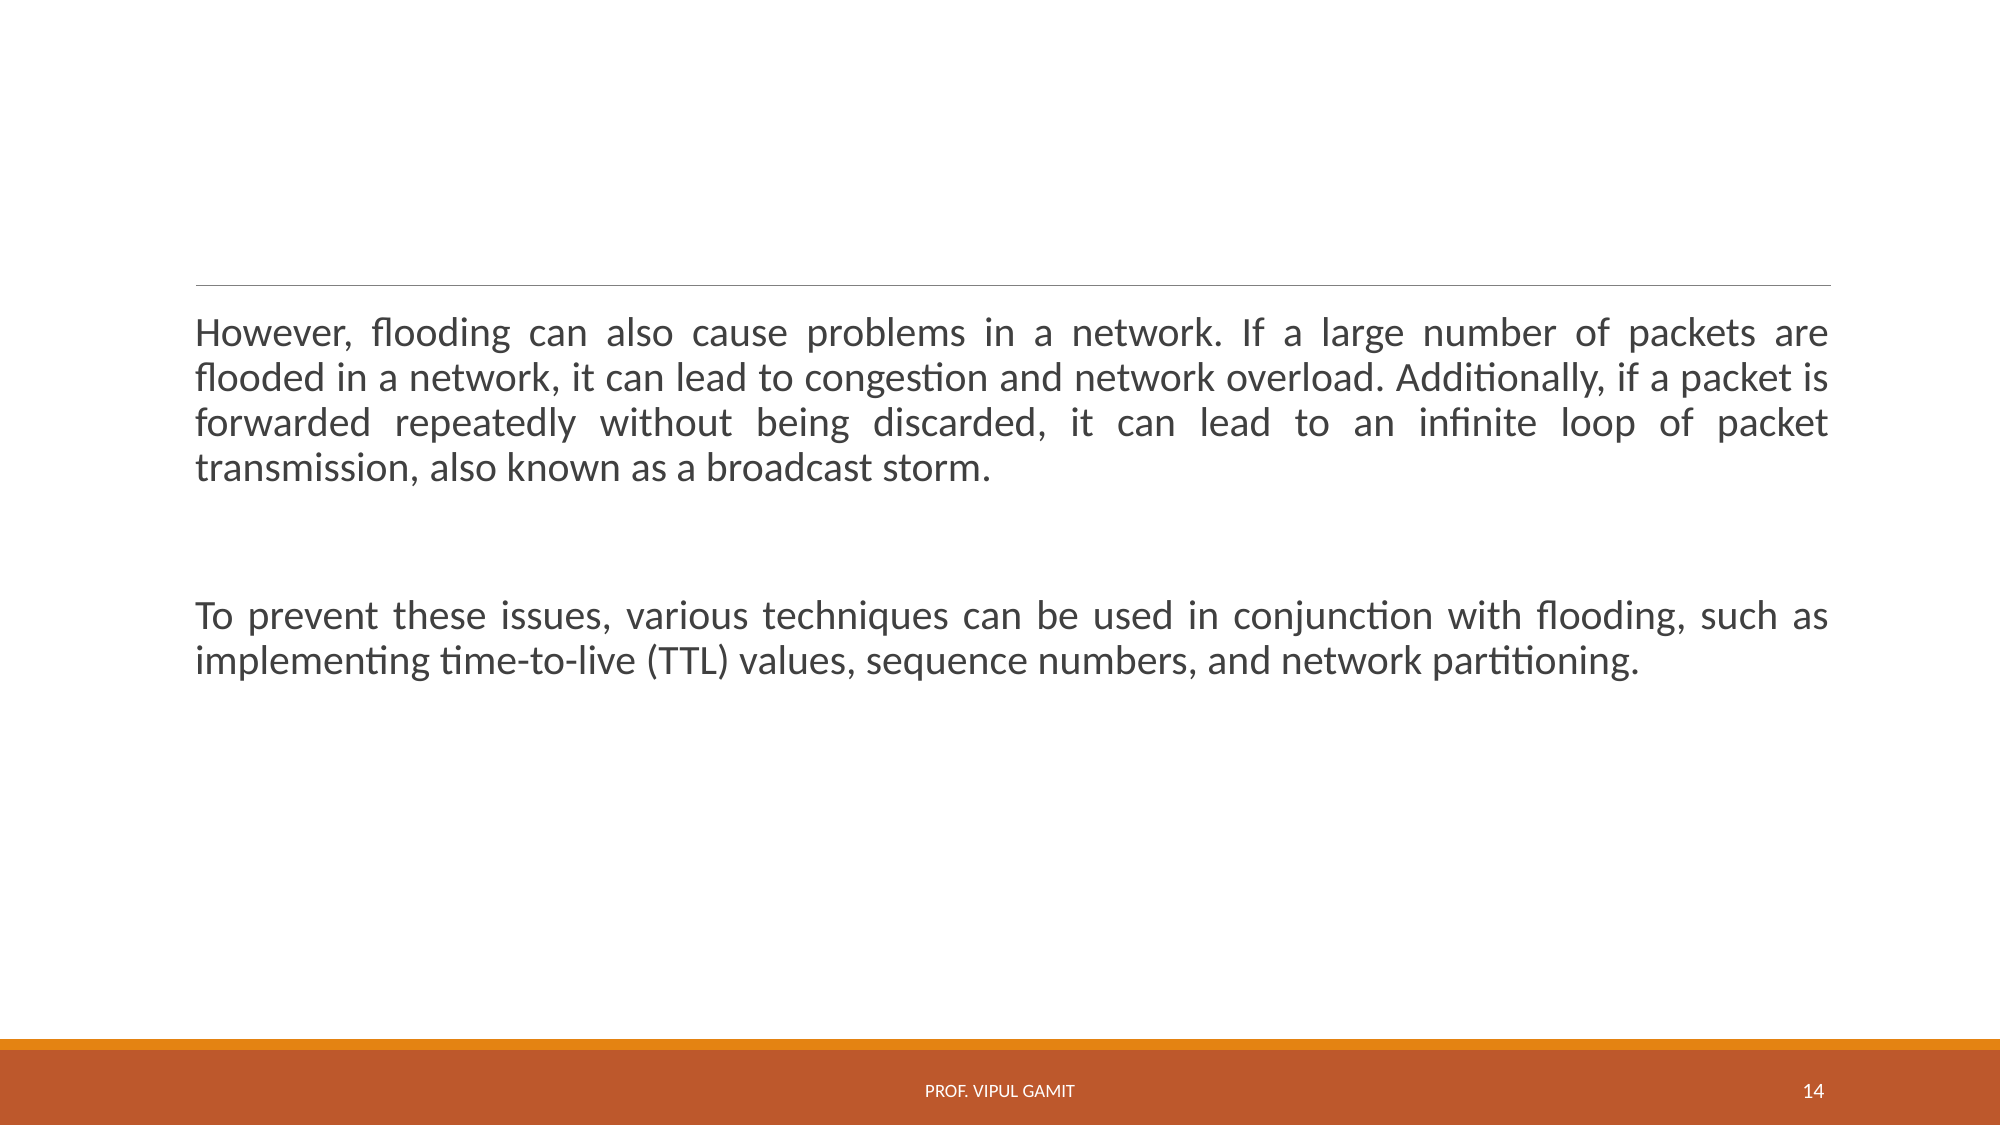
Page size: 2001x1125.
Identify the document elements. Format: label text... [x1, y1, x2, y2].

footer Prof. Vipul Gamit [604, 1059, 1396, 1120]
slide_number 14 [1624, 1059, 1840, 1120]
list However, flooding can also cause problems in a network. If a large number of packets are flooded in a network, it can lead to congestion and network overload. Additionally, if a packet is forwarded repeatedly without being discarded, it can lead to an infinite loop of packet transmission, also known as a broadcast storm. To prevent these issues, various techniques can be used in conjunction with flooding, such as implementing time-to-live (TTL) values, sequence numbers, and network partitioning. [180, 302, 1830, 963]
